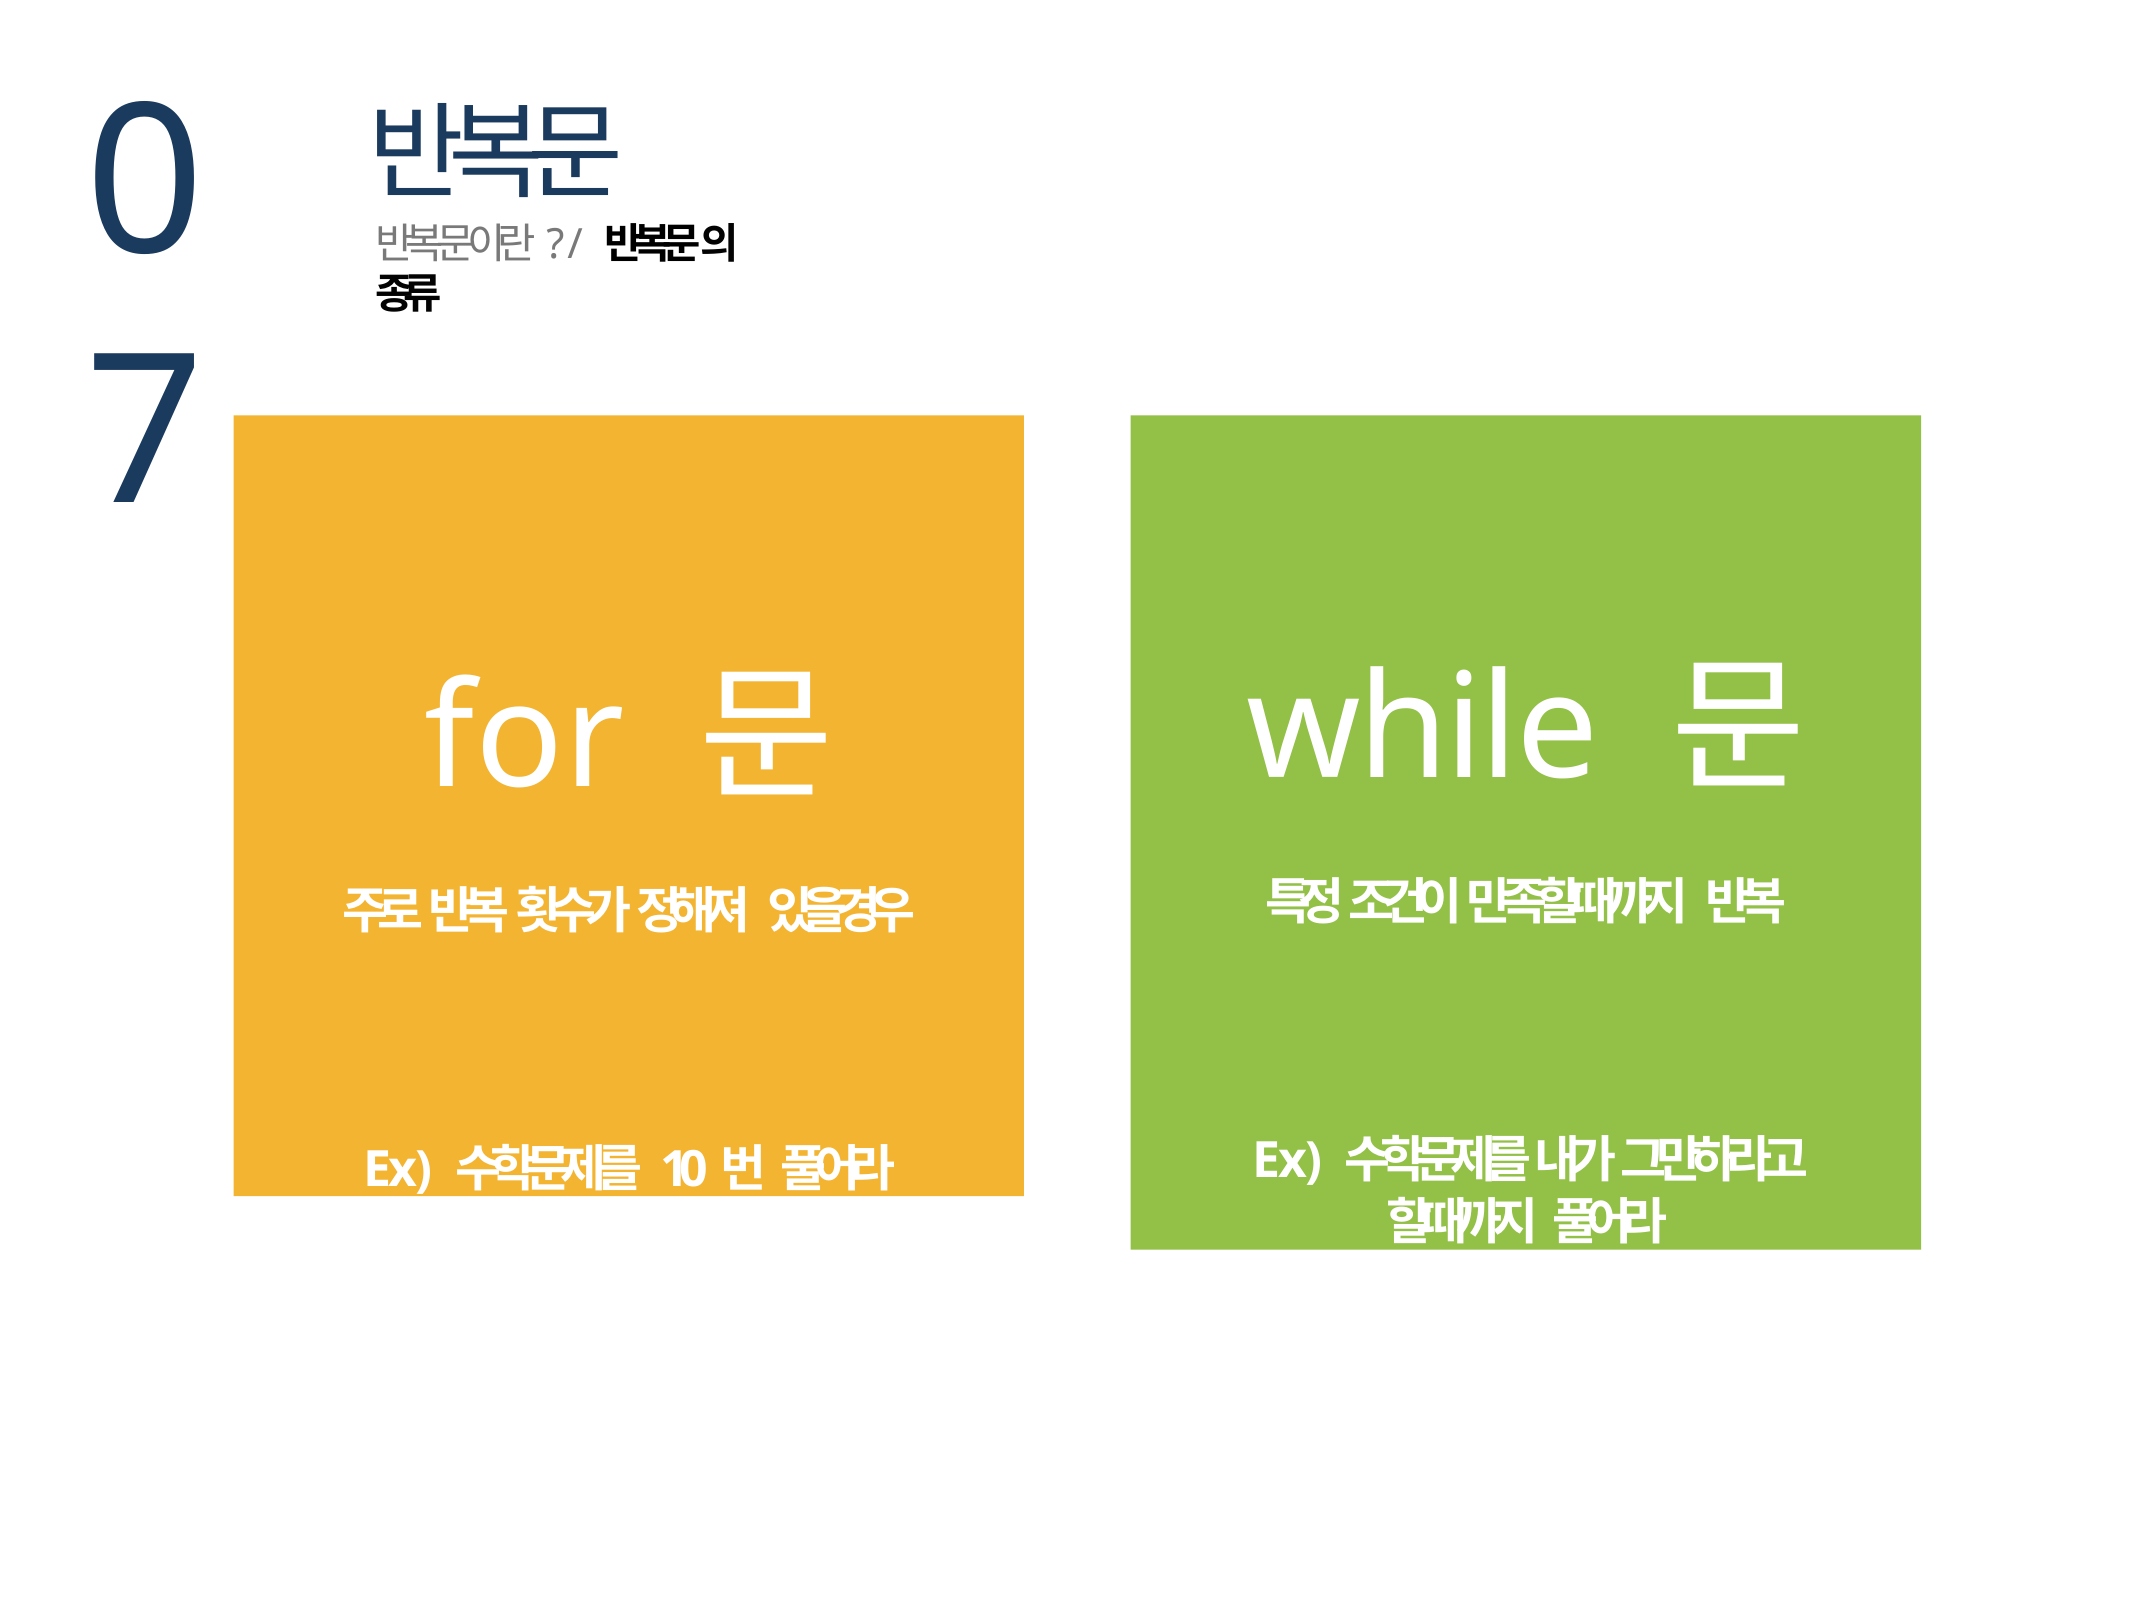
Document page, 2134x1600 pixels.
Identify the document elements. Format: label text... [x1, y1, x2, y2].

text_box while 문 특정 조건이 만족할때까지 반복 Ex) 수학문제를 내가 그만하라고 할때까지 풀어라 [1130, 415, 1922, 1250]
text_box 07 [83, 43, 332, 544]
text_box 반복문 반복문이란? / 반복문의 종류 [366, 85, 801, 317]
text_box for 문 주로 반복 횟수가 정해져 있을경우 Ex) 수학문제를 10번 풀어라 [233, 415, 1024, 1197]
